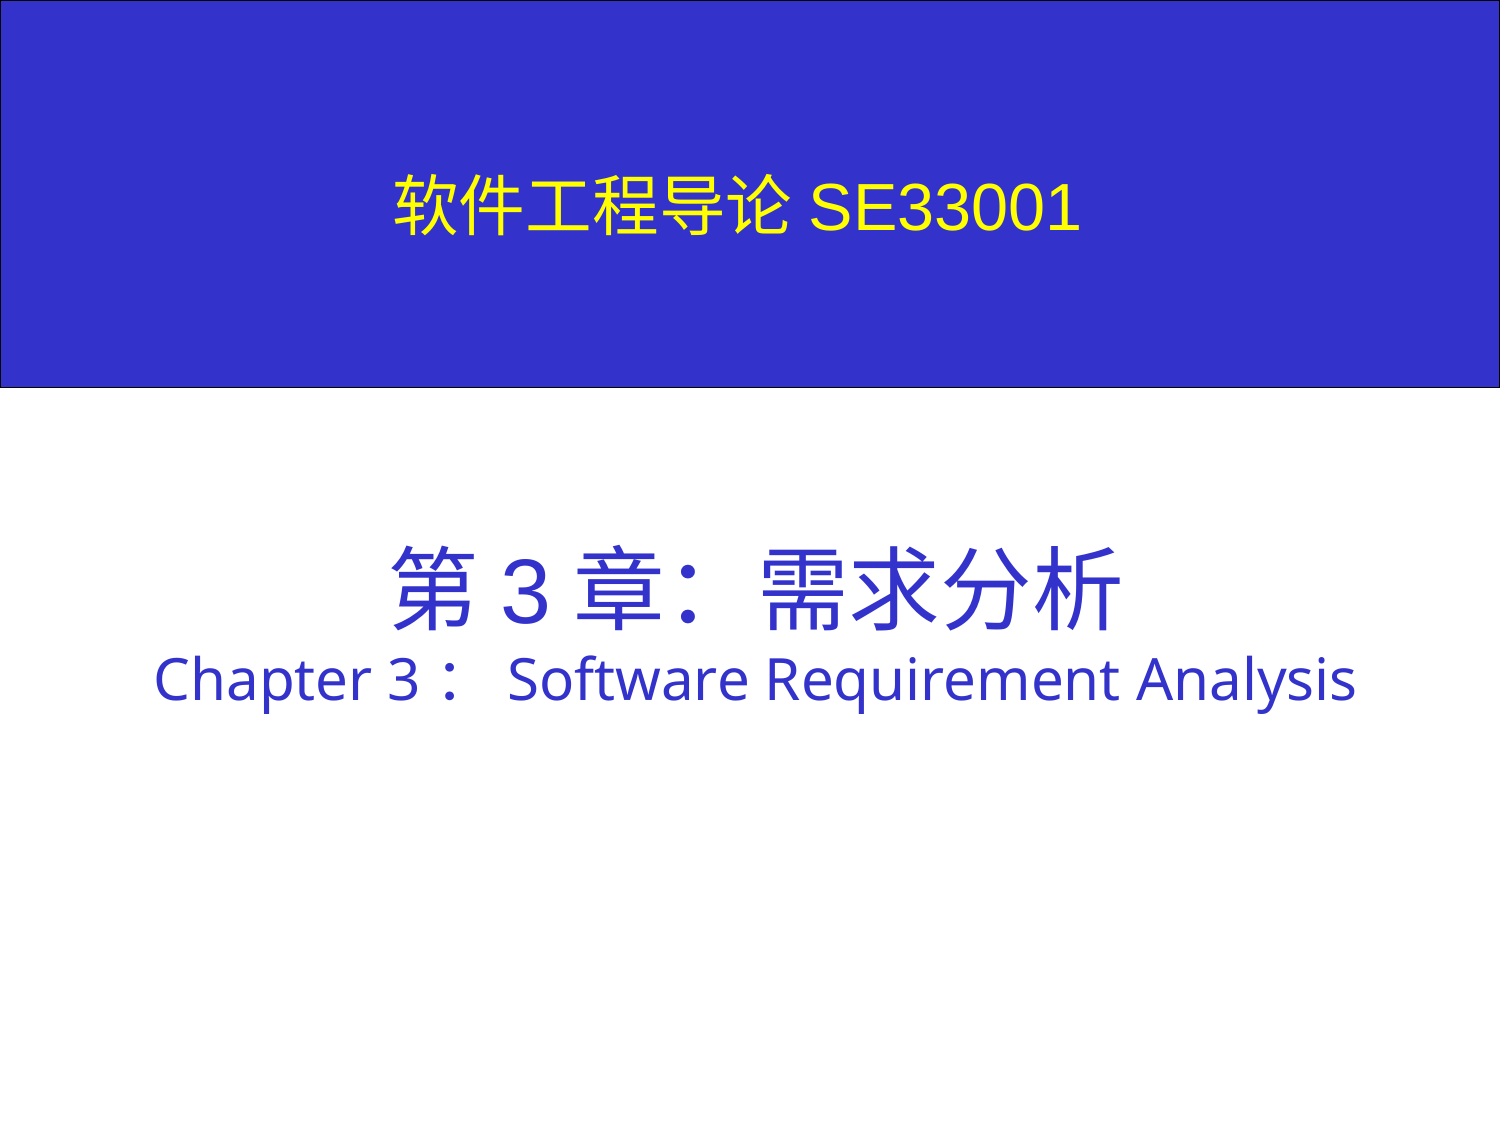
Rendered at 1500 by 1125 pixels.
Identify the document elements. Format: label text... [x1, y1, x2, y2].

title 软件工程导论SE33001 [99, 109, 1376, 298]
text_box 第3章：需求分析 Chapter 3：Software Requirement Analysis [99, 503, 1412, 741]
